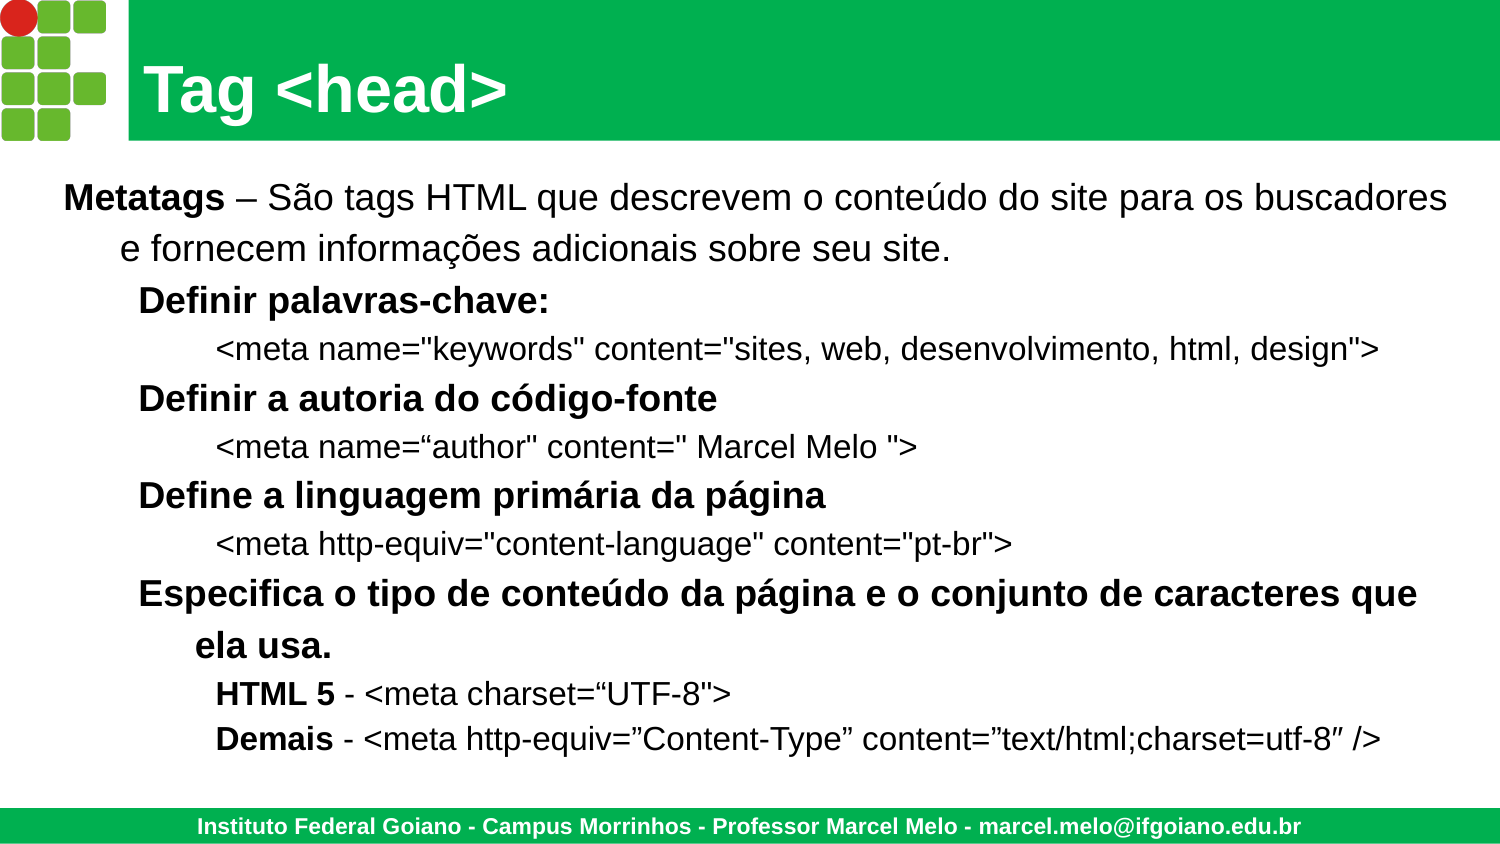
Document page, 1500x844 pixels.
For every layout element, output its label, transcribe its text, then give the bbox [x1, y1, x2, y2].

picture [0, 0, 106, 141]
title Tag <head> [128, 0, 1500, 141]
list Metatags – São tags HTML que descrevem o conteúdo do site para os buscadores e fornecem informações adicionais sobre seu site. Definir palavras-chave: <meta name="keywords" content="sites, web, desenvolvimento, html, design"> Definir a autoria do código-fonte <meta name=“author" content=" Marcel Melo "> Define a linguagem primária da página <meta http-equiv="content-language" content="pt-br"> Especifica o tipo de conteúdo da página e o conjunto de caracteres que ela usa. HTML 5 - <meta charset=“UTF-8"> Demais - <meta http-equiv=”Content-Type” content=”text/html;charset=utf-8″ /> [29, 150, 1471, 793]
